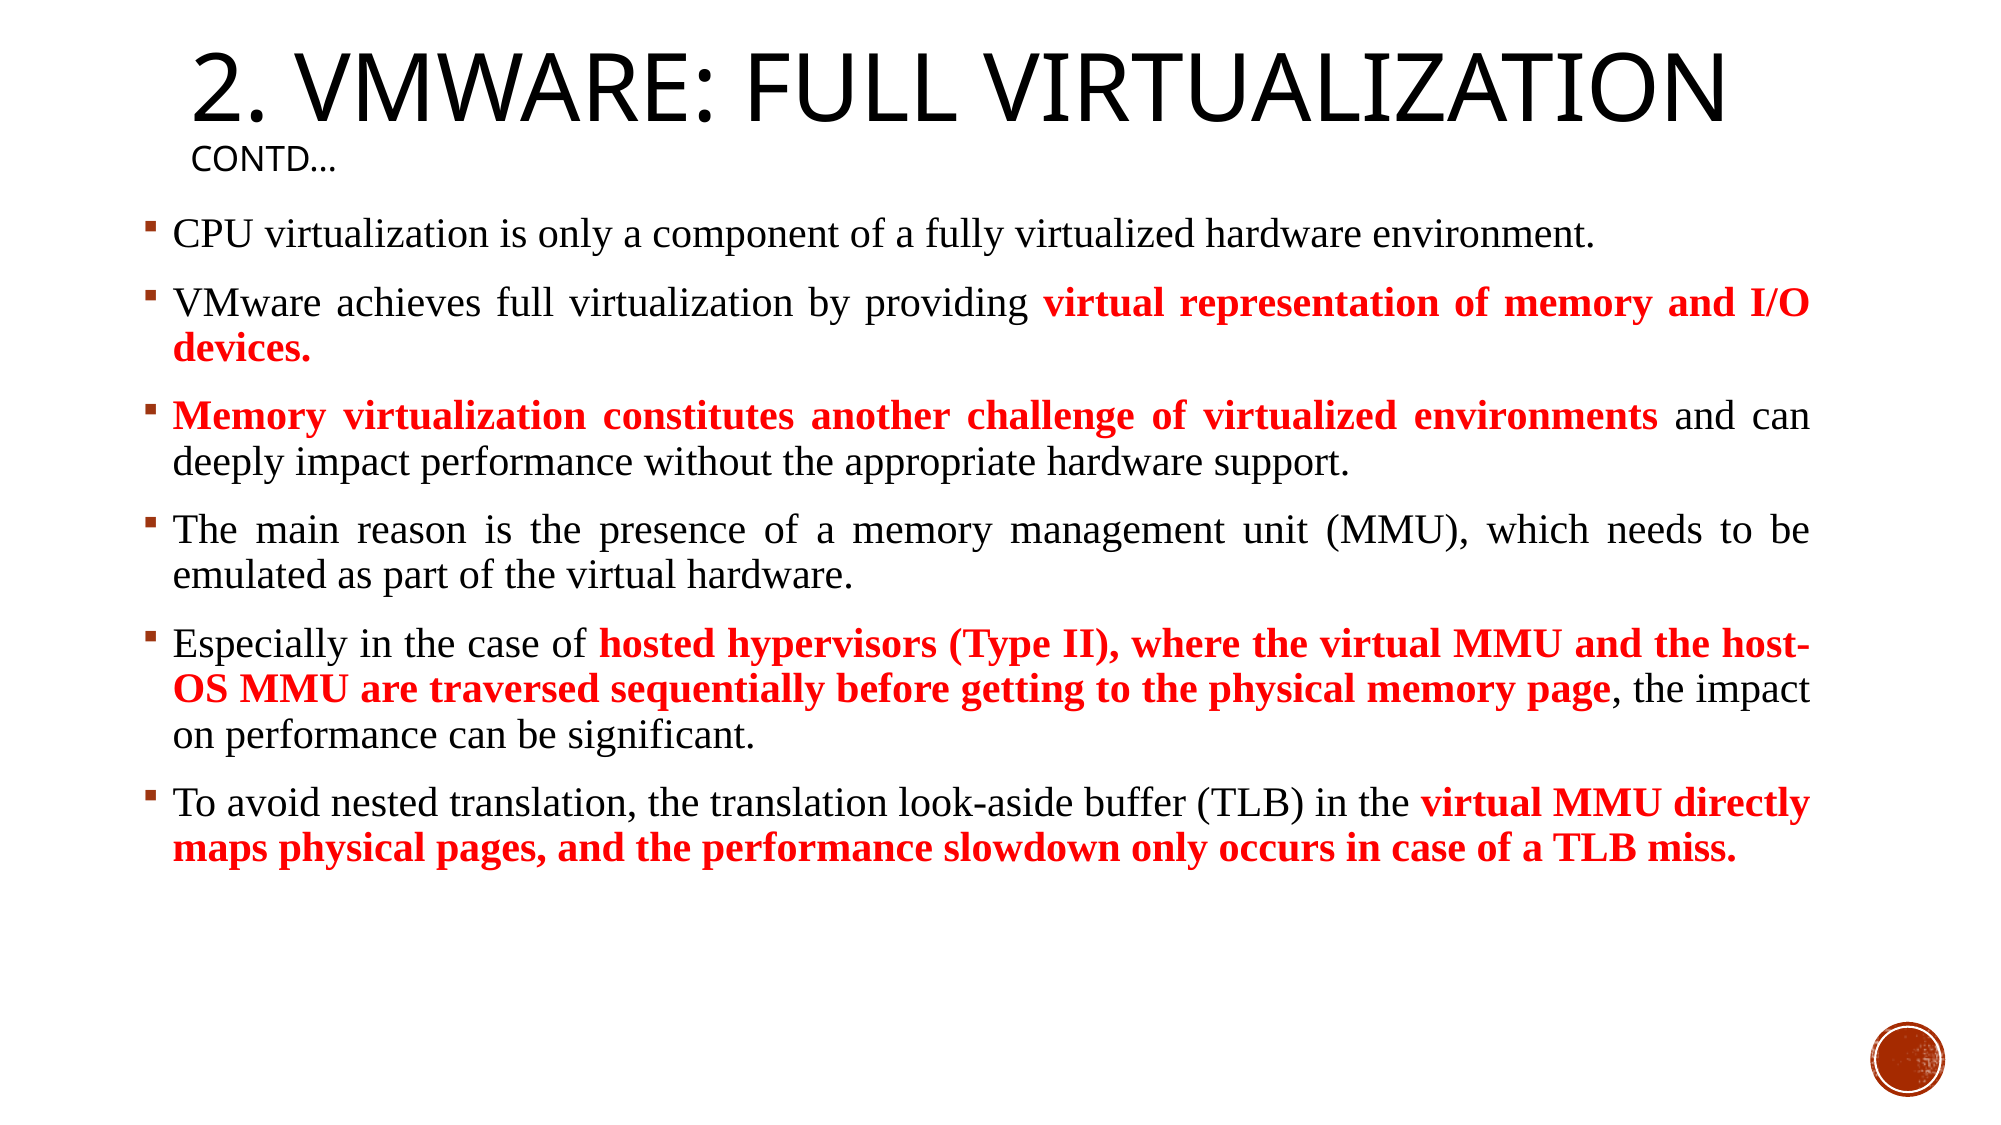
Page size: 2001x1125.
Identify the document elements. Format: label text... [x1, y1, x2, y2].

list CPU virtualization is only a component of a fully virtualized hardware environment. VMware achieves full virtualization by providing virtual representation of memory and I/O devices. Memory virtualization constitutes another challenge of virtualized environments and can deeply impact performance without the appropriate hardware support. The main reason is the presence of a memory management unit (MMU), which needs to be emulated as part of the virtual hardware. Especially in the case of hosted hypervisors (Type II), where the virtual MMU and the host-OS MMU are traversed sequentially before getting to the physical memory page, the impact on performance can be significant. To avoid nested translation, the translation look-aside buffer (TLB) in the virtual MMU directly maps physical pages, and the performance slowdown only occurs in case of a TLB miss. [127, 203, 1826, 1013]
title 2. Vmware: Full Virtualization contd… [175, 15, 1826, 203]
